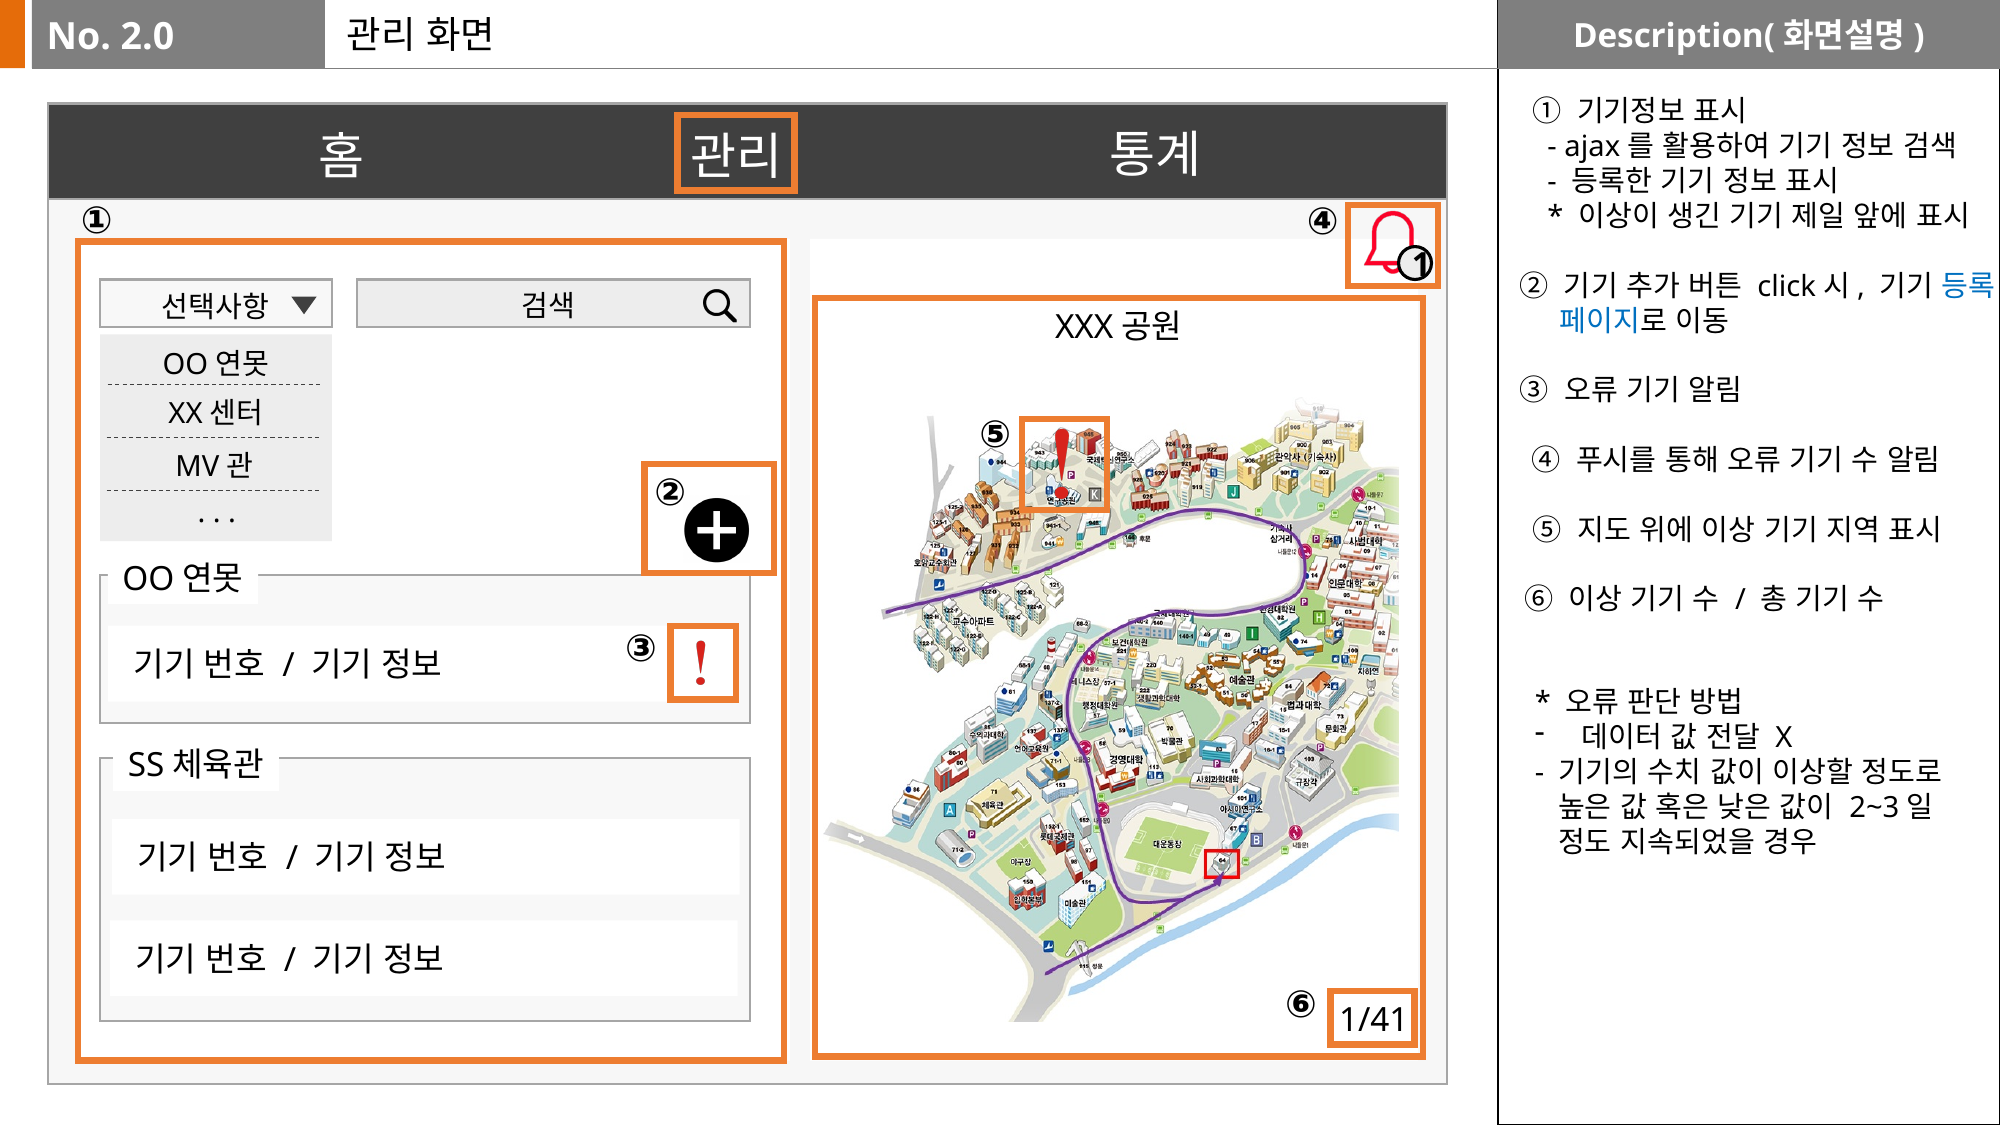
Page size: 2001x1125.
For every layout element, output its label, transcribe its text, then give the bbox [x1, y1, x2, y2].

text_box 기기 번호 / 기기 정보 [122, 828, 462, 884]
text_box [99, 757, 751, 1022]
text_box No. 2.0 [31, 0, 326, 68]
picture [683, 495, 750, 563]
picture [674, 637, 727, 690]
text_box 통계 [1094, 115, 1217, 190]
text_box [0, 0, 26, 69]
text_box ④ [1292, 190, 1354, 250]
text_box 기기 번호 / 기기 정보 [118, 635, 458, 691]
text_box 기기 번호 / 기기 정보 [120, 930, 460, 986]
picture [1347, 197, 1437, 287]
text_box ⑥ [1270, 1022, 1332, 1033]
text_box 관리 화면 [331, 3, 1660, 64]
text_box [1329, 990, 1416, 1045]
text_box ③ [610, 616, 672, 677]
text_box [109, 919, 739, 997]
text_box 1/41 [1324, 990, 1424, 1046]
text_box ⑤ 지도 위에 이상 기기 지역 표시 [1518, 504, 1958, 554]
text_box ② 기기 추가 버튼 click시, 기기 등록 페이지로 이동 [1504, 259, 2000, 345]
text_box [107, 625, 737, 703]
text_box ① [66, 188, 128, 249]
text_box [814, 297, 1424, 1058]
text_box ① 기기정보 표시 - ajax를 활용하여 기기 정보 검색 - 등록한 기기 정보 표시 * 이상이 생긴 기기 제일 앞에 표시 [1517, 84, 1986, 240]
picture [703, 289, 737, 323]
text_box OO연못 [107, 549, 259, 605]
text_box [99, 574, 751, 724]
text_box [47, 200, 1448, 1085]
text_box [77, 240, 785, 1062]
text_box Description(화면설명) [1497, 0, 2000, 68]
text_box ② [639, 460, 702, 521]
text_box ③ 오류 기기 알림 [1504, 364, 1758, 414]
text_box [677, 114, 796, 191]
text_box [111, 818, 741, 896]
text_box [644, 463, 775, 574]
text_box ④ 푸시를 통해 오류 기기 수 알림 [1516, 433, 1957, 484]
text_box [669, 625, 737, 701]
text_box 홈 [303, 117, 380, 193]
text_box ⑥ 이상 기기 수 / 총 기기 수 [1509, 573, 1901, 623]
text_box [1497, 69, 2000, 1125]
picture [823, 397, 1399, 1022]
text_box SS체육관 [113, 736, 279, 791]
text_box [128, 238, 791, 1062]
text_box * 오류 판단 방법 데이터 값 전달 X - 기기의 수치 값이 이상할 정도로 높은 값 혹은 낮은 값이 2~3일 정도 지속되었을 경우 [1520, 676, 1958, 866]
text_box [809, 238, 1419, 1062]
text_box [47, 102, 1448, 200]
